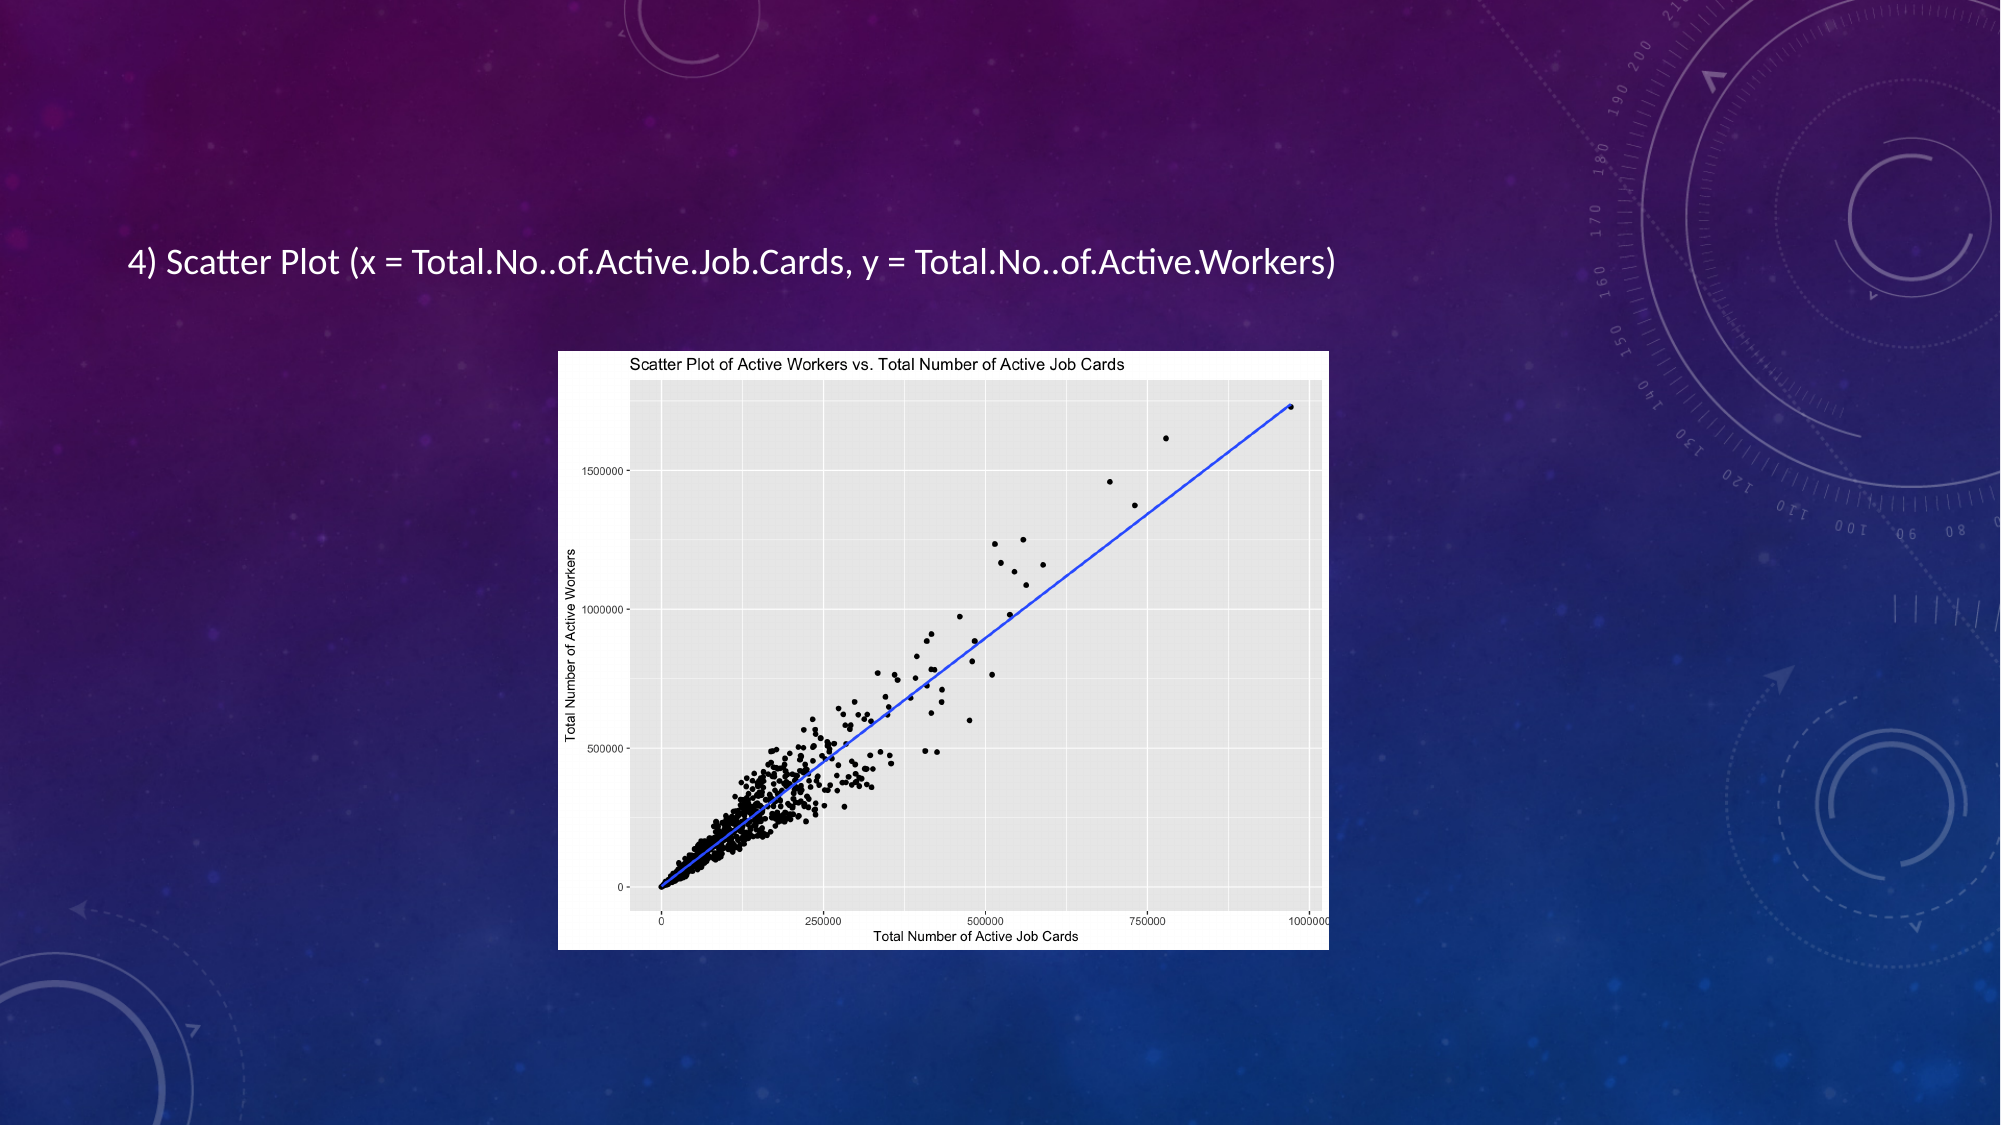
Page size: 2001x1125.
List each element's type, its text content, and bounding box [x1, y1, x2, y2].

text_box 4) Scatter Plot (x = Total.No..of.Active.Job.Cards, y = Total.No..of.Active.Workers) [112, 198, 1775, 320]
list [558, 350, 1329, 951]
picture [0, 0, 2001, 1125]
